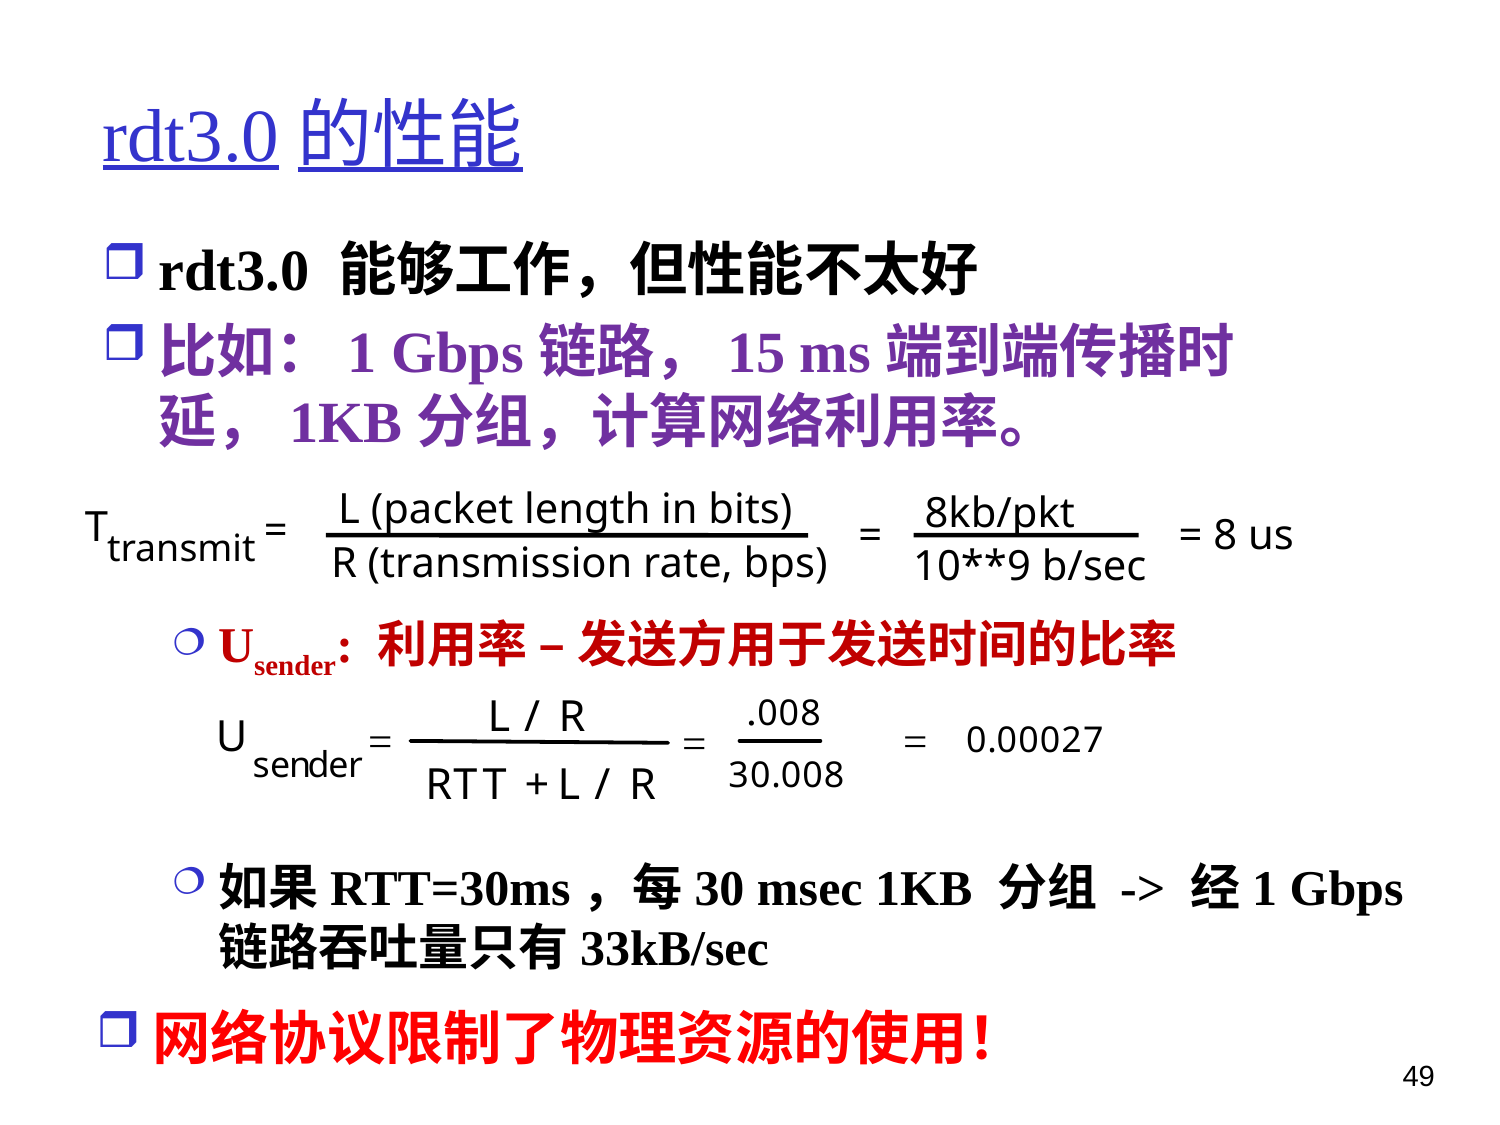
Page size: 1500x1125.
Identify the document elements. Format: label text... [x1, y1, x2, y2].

slide_number 49 [1339, 1063, 1450, 1125]
text_box 8kb/pkt [909, 478, 1090, 531]
text_box R (transmission rate, bps) [316, 528, 843, 593]
text_box = [249, 495, 301, 561]
text_box transmit [91, 516, 272, 577]
title rdt3.0的性能 [87, 37, 1363, 224]
text_box L (packet length in bits) [323, 474, 808, 528]
text_box Usender: 利用率 – 发送方用于发送时间的比率 如果RTT=30ms，每30 msec 1KB 分组 -> 经1 Gbps 链路吞吐量只有33kB/sec 网络协议限制了物理资源的使用！ [81, 605, 1455, 1063]
text_box T [67, 492, 126, 558]
text_box = [843, 500, 895, 565]
text_box = 8 us [1163, 500, 1309, 565]
text_box 10**9 b/sec [898, 531, 1162, 597]
list rdt3.0 能够工作，但性能不太好 比如：1 Gbps链路，15 ms端到端传播时延，1KB分组，计算网络利用率。 [87, 224, 1461, 454]
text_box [186, 671, 1171, 826]
